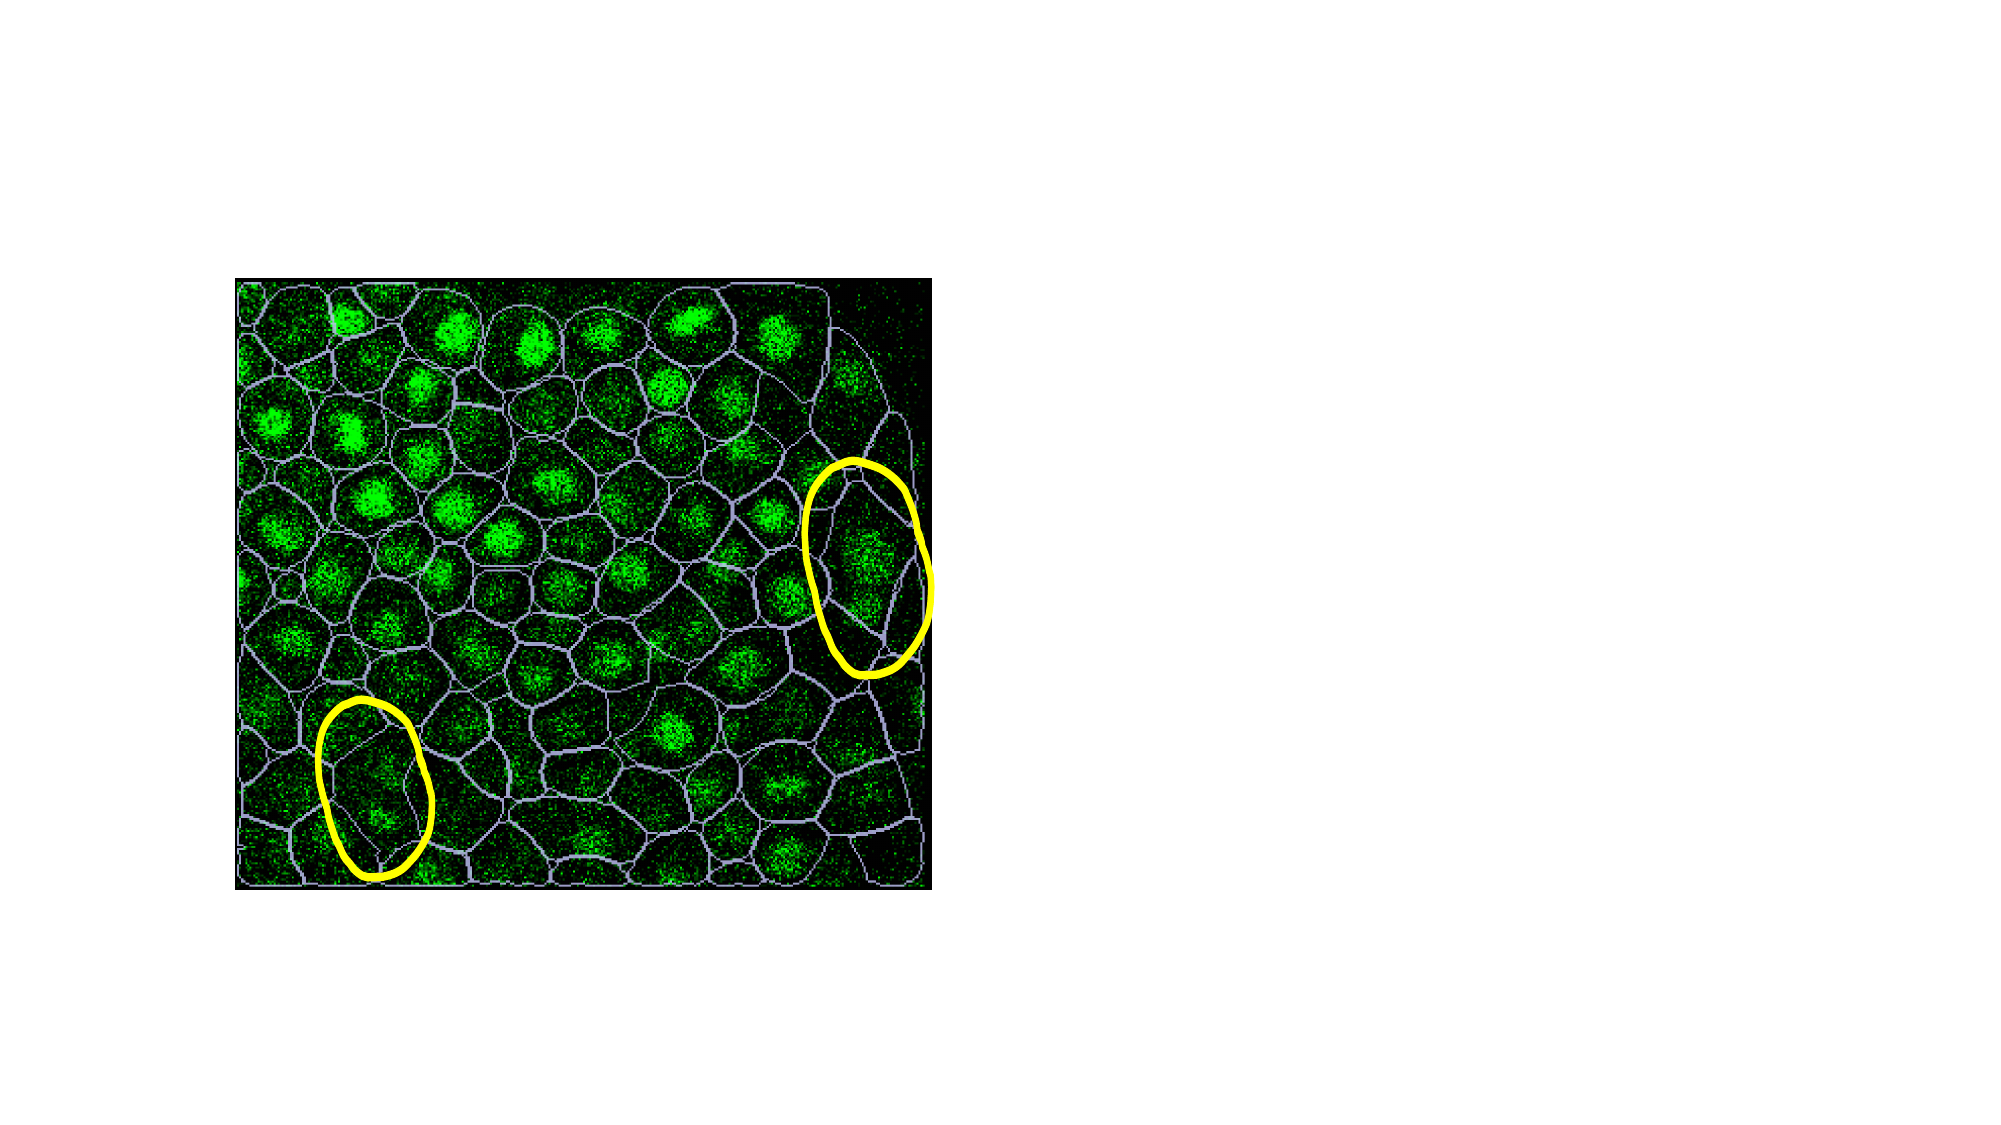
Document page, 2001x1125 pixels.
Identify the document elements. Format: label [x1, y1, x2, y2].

text_box [235, 278, 932, 890]
